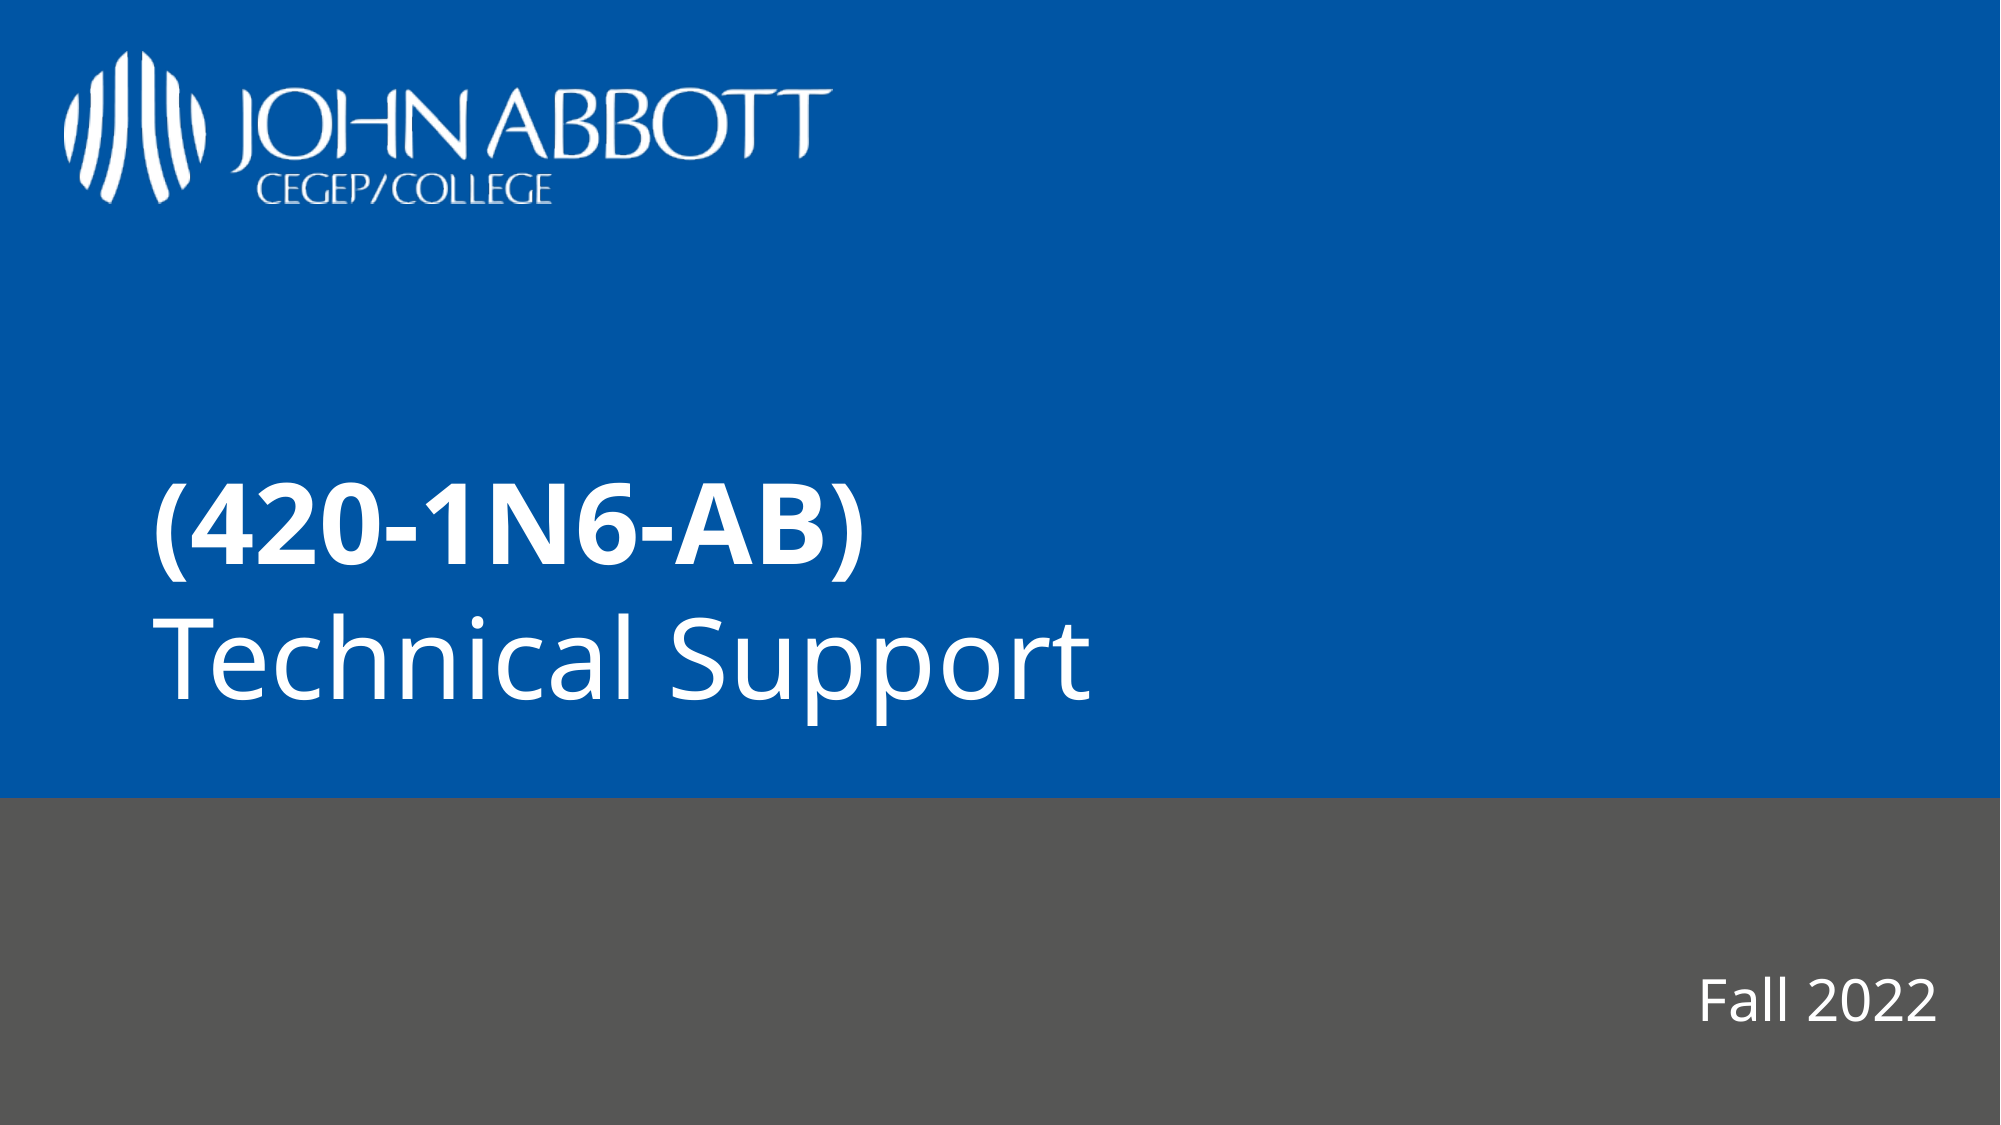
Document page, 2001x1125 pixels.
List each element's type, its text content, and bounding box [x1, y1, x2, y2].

picture [64, 51, 833, 204]
title (420-1N6-AB) Technical Support [137, 338, 1863, 730]
subtitle Fall 2022 [137, 838, 1955, 1065]
